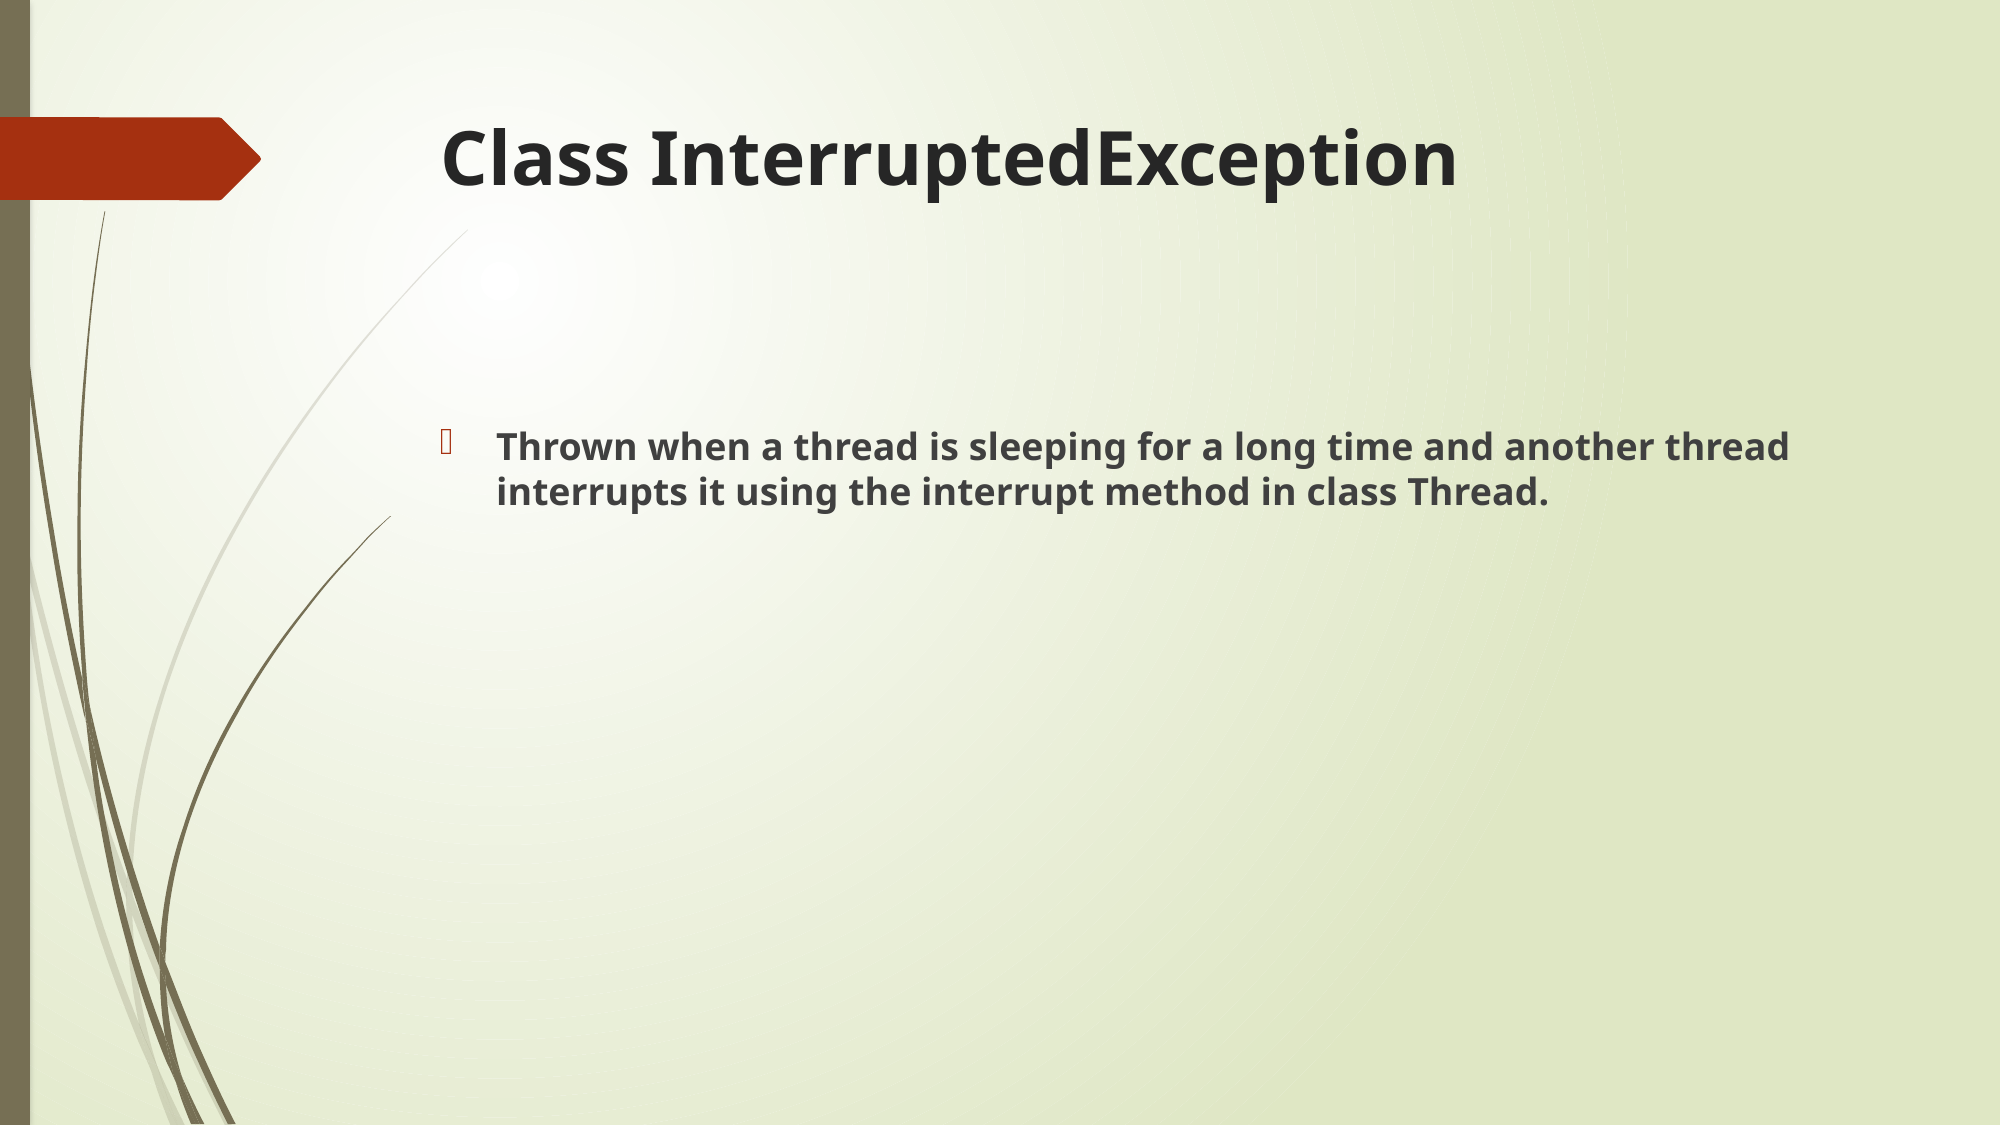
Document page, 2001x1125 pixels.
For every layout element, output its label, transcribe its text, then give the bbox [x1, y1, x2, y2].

list Thrown when a thread is sleeping for a long time and another thread interrupts it using the interrupt method in class Thread. [424, 350, 1888, 970]
title Class InterruptedException [425, 102, 1888, 313]
